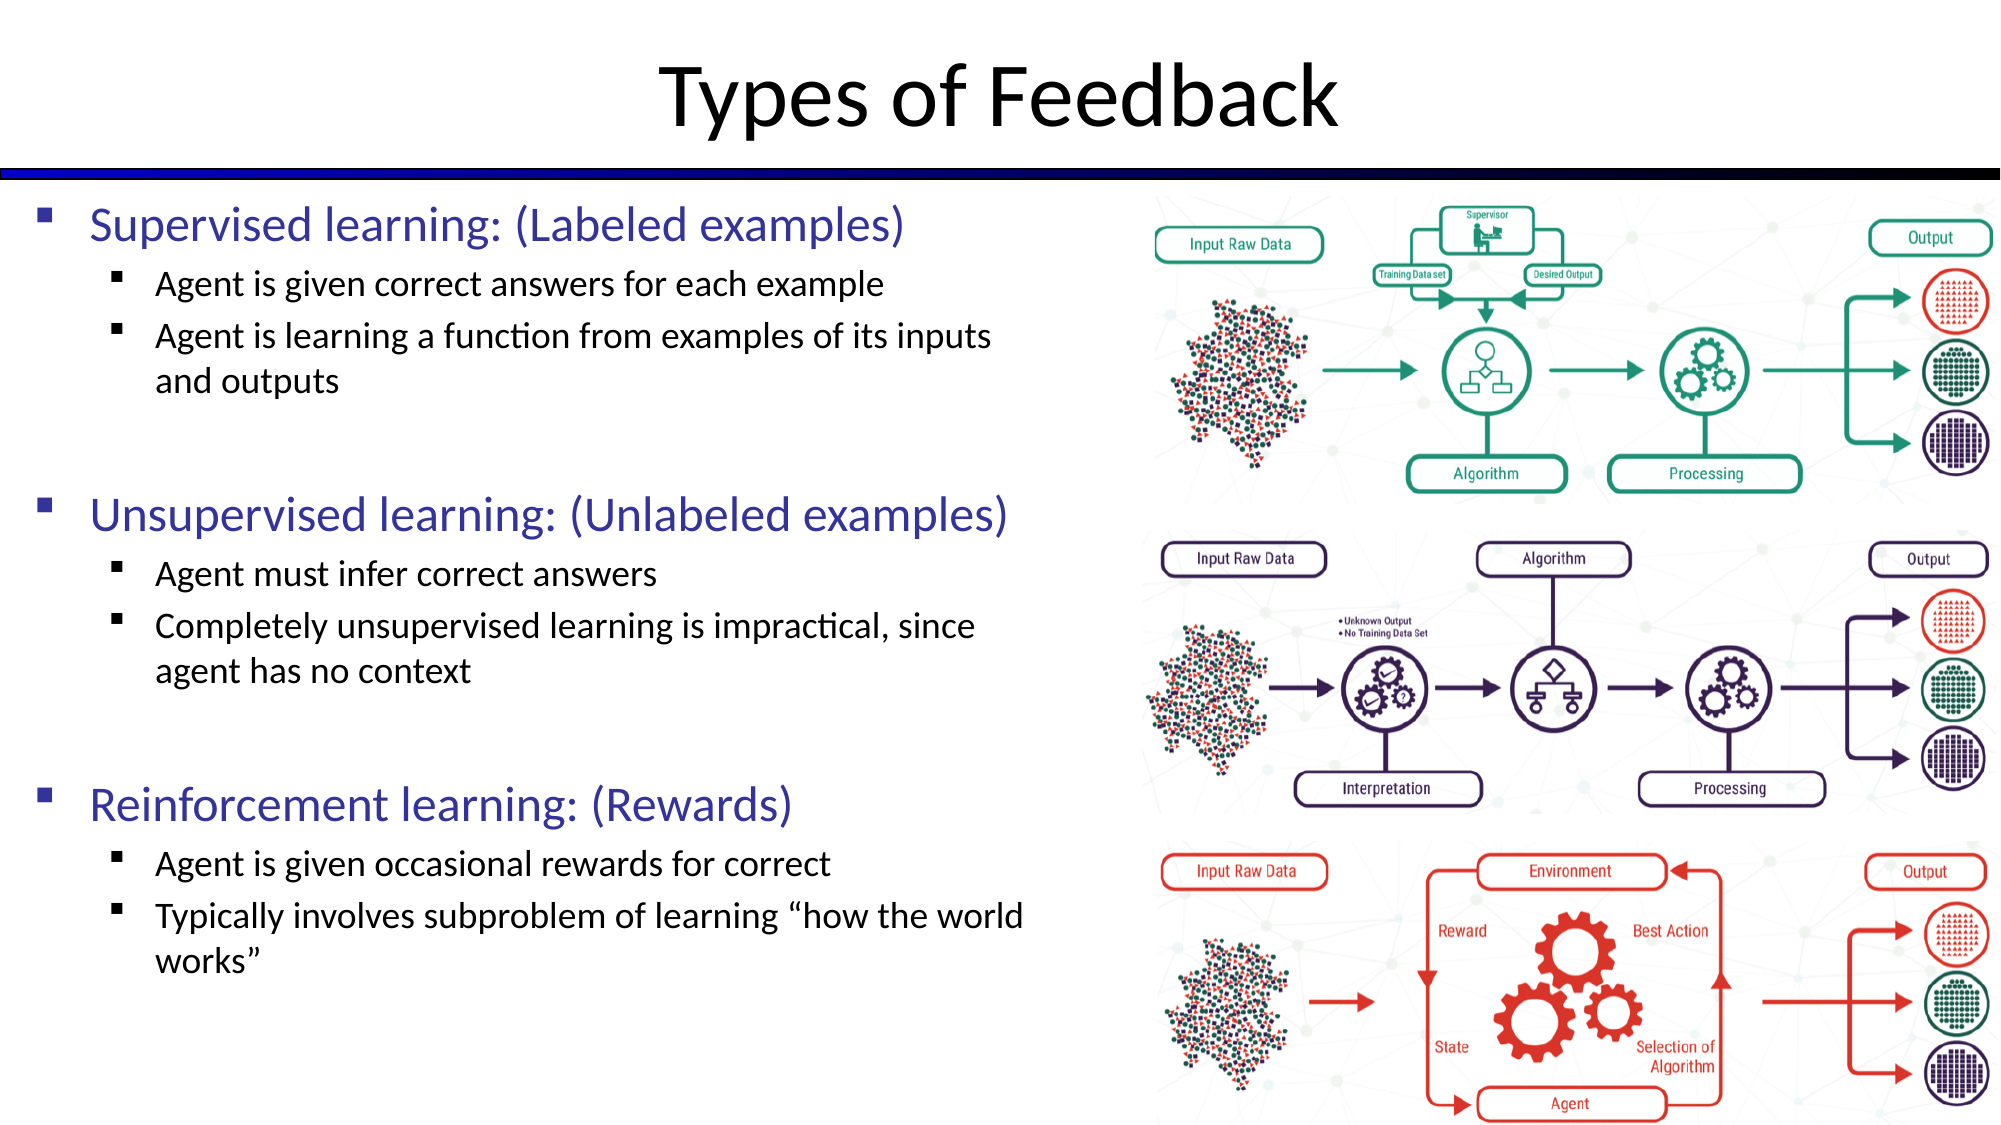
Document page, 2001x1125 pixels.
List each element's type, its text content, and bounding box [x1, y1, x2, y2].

title Types of Feedback [0, 0, 2000, 184]
list Supervised learning: (Labeled examples) Agent is given correct answers for each example Agent is learning a function from examples of its inputs and outputs Unsupervised learning: (Unlabeled examples) Agent must infer correct answers Completely unsupervised learning is impractical, since agent has no context Reinforcement learning: (Rewards) Agent is given occasional rewards for correct Typically involves subproblem of learning “how the world works” [18, 183, 1056, 1056]
picture [1142, 529, 1997, 814]
picture [1154, 196, 1996, 504]
picture [1157, 841, 1998, 1125]
